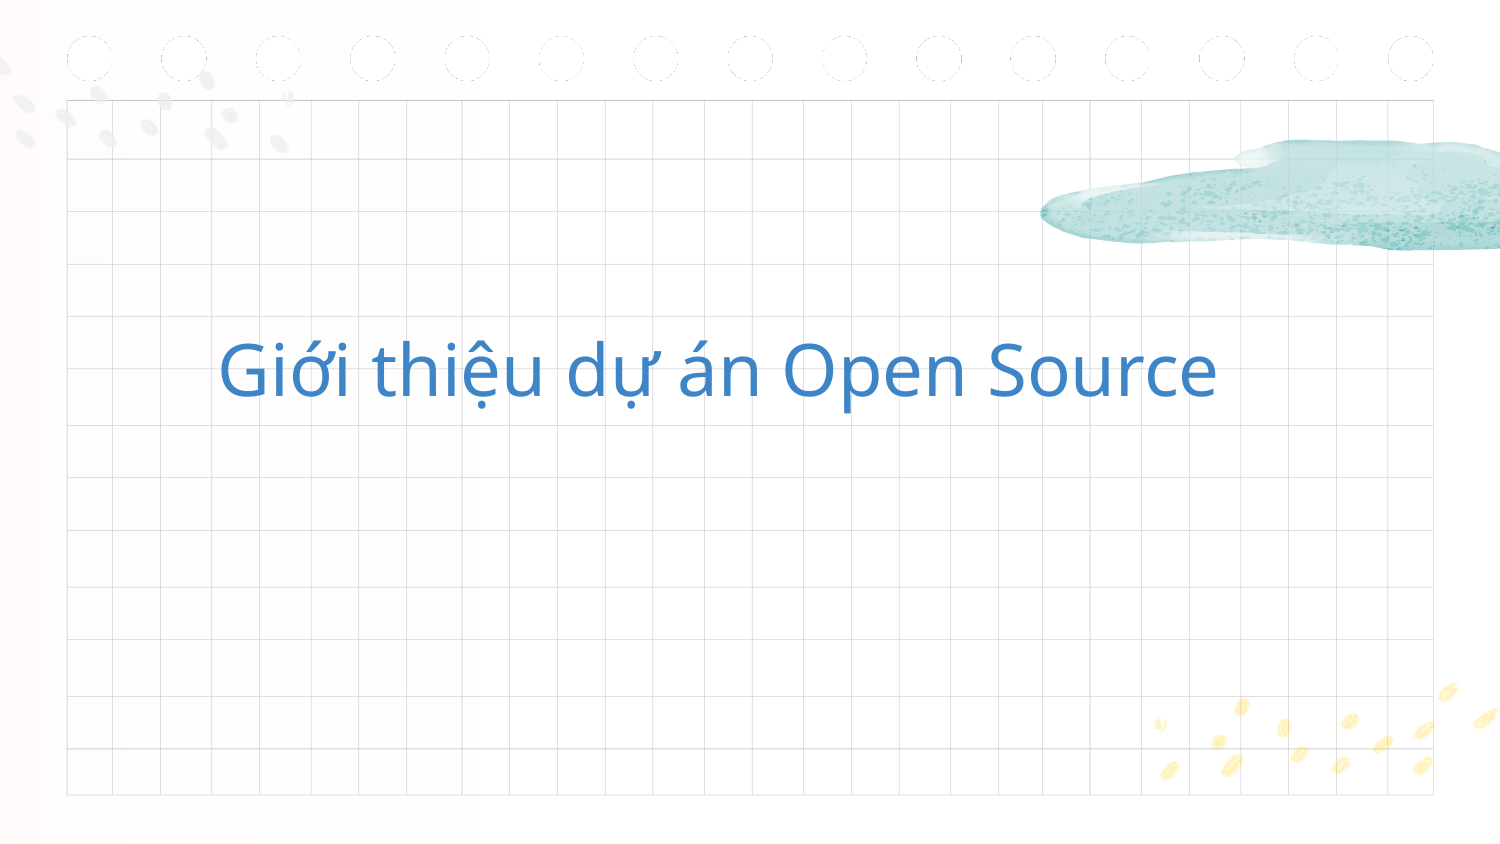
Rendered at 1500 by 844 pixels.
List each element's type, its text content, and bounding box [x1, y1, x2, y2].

picture [0, 0, 1500, 844]
title Giới thiệu dự án Open Source [202, 308, 1375, 477]
